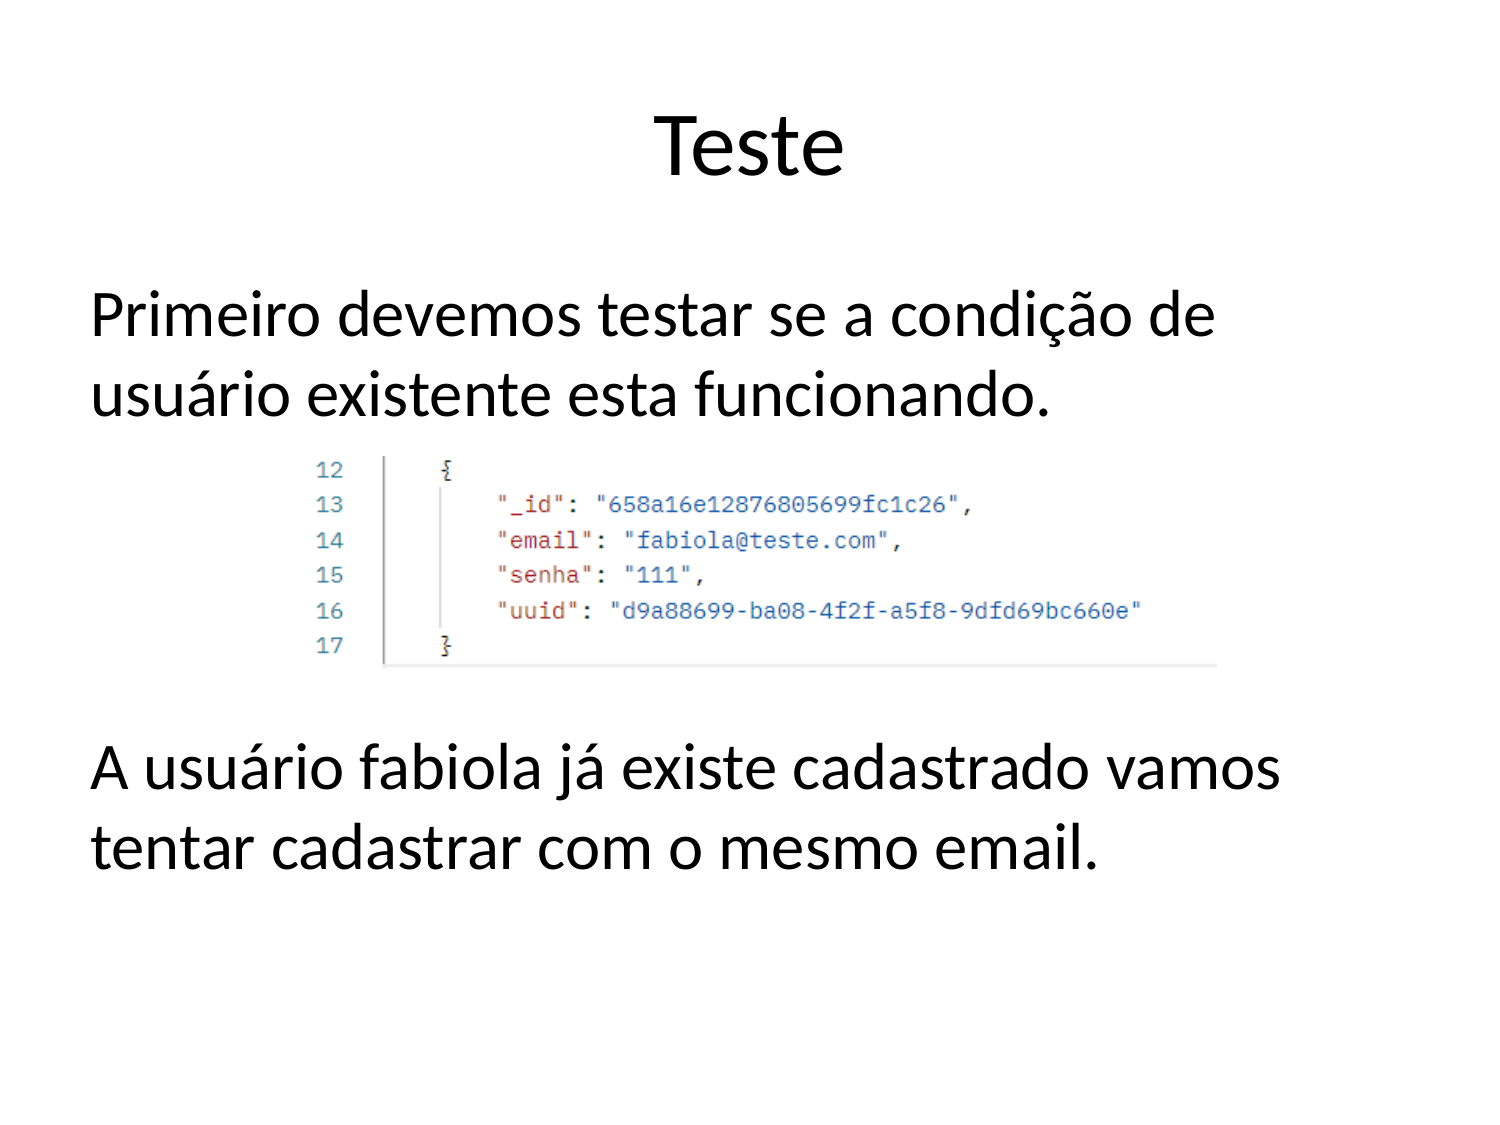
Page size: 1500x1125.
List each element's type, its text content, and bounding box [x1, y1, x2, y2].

list Primeiro devemos testar se a condição de usuário existente esta funcionando. A usuário fabiola já existe cadastrado vamos tentar cadastrar com o mesmo email. [75, 262, 1425, 1005]
picture [283, 455, 1217, 669]
title Teste [75, 45, 1425, 233]
